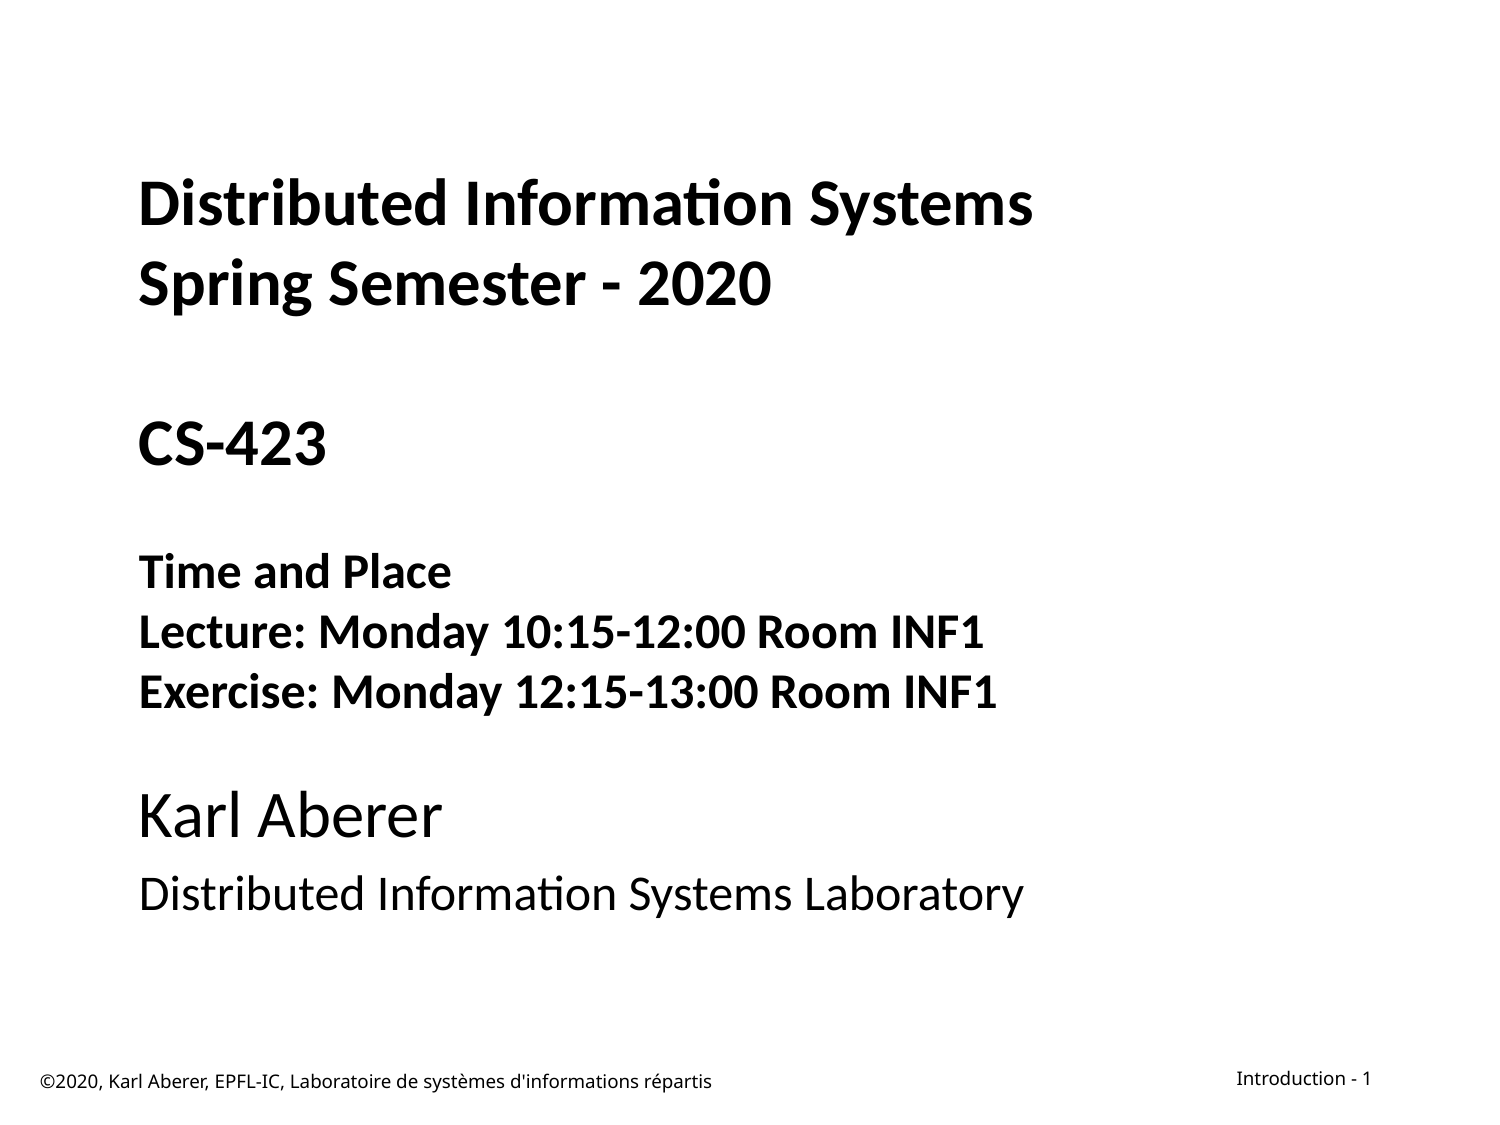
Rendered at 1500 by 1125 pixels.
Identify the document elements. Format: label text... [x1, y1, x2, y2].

title Distributed Information Systems Spring Semester - 2020 CS-423 Time and Place Lecture: Monday 10:15-12:00 Room INF1 Exercise: Monday 12:15-13:00 Room INF1 [123, 160, 1400, 717]
subtitle Karl Aberer Distributed Information Systems Laboratory [123, 763, 1175, 1051]
footer ©2020, Karl Aberer, EPFL-IC, Laboratoire de systèmes d'informations répartis [24, 1062, 988, 1101]
